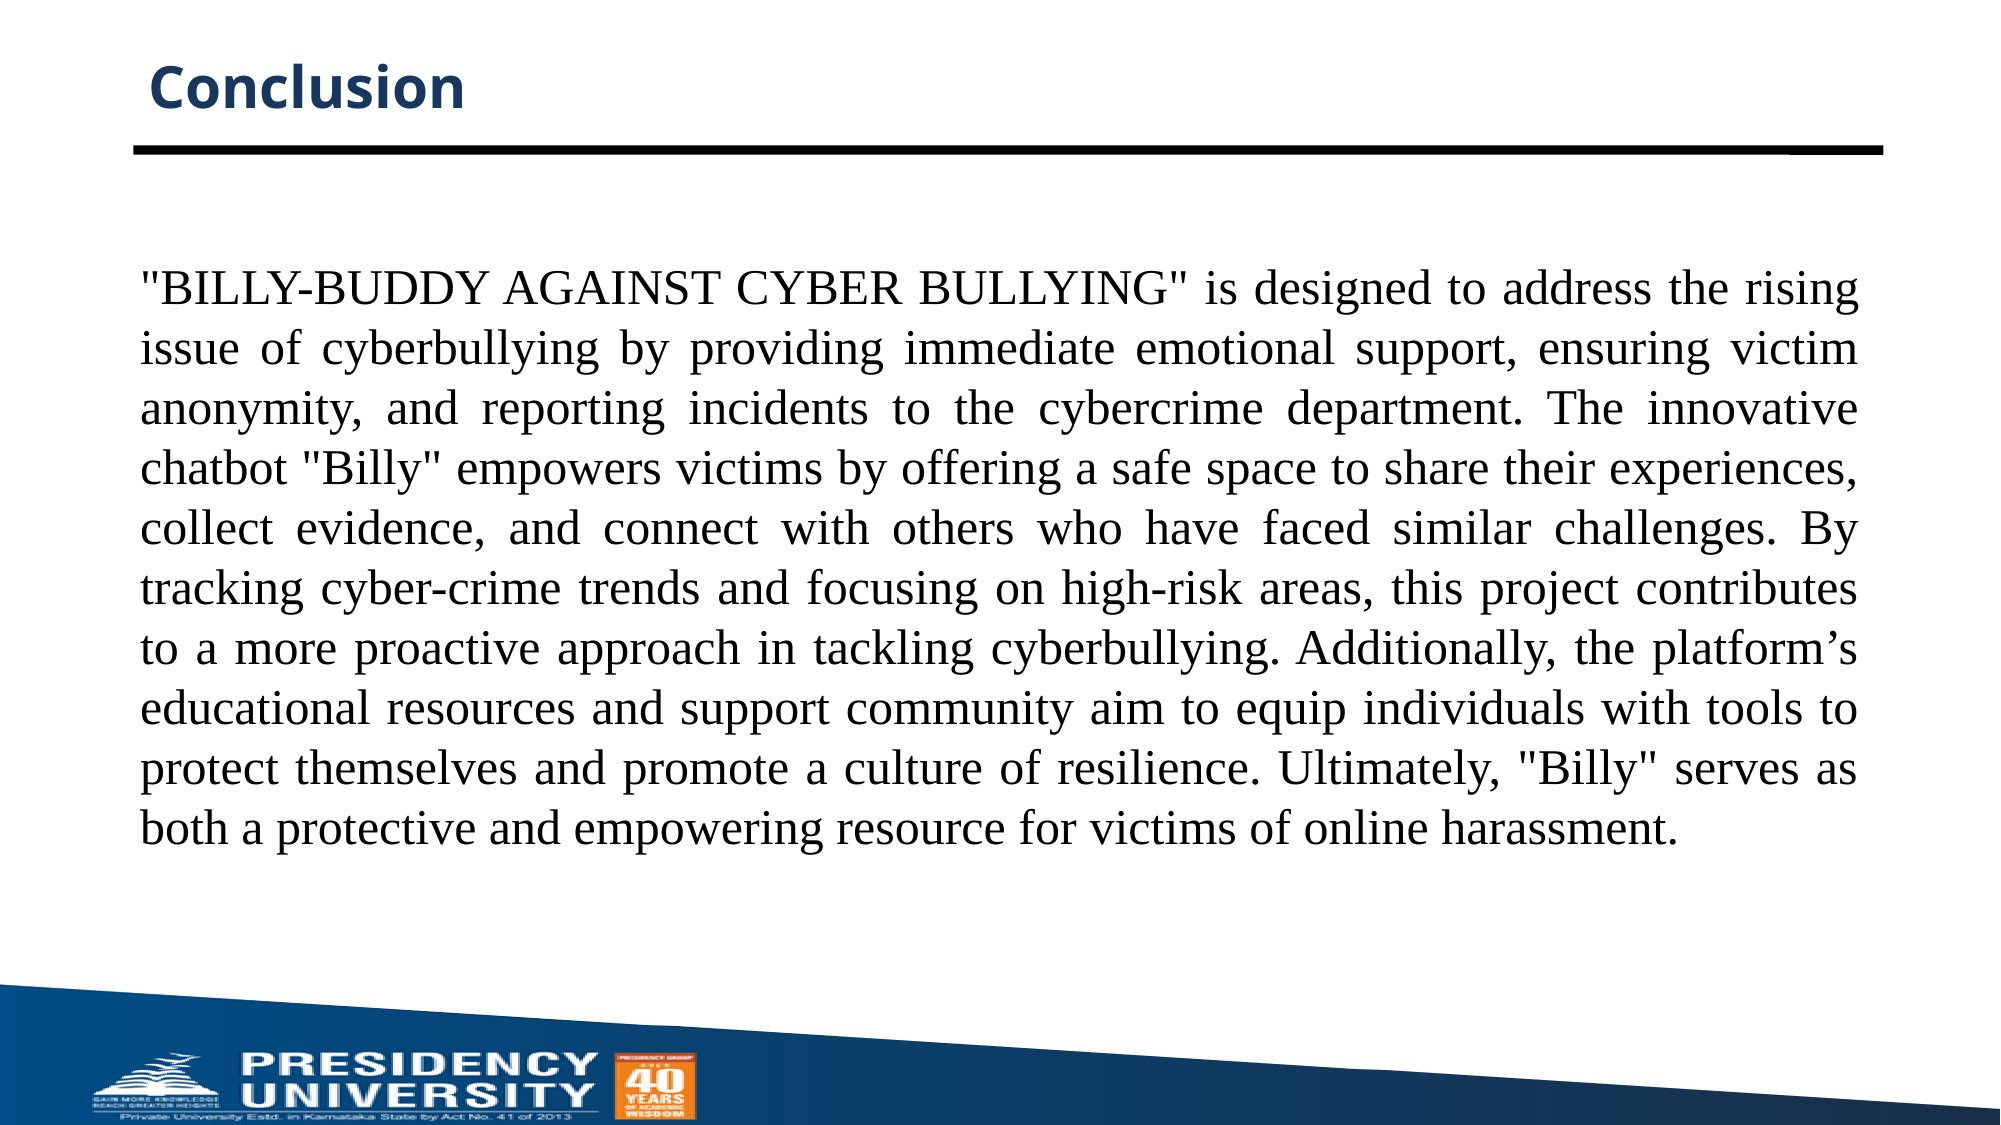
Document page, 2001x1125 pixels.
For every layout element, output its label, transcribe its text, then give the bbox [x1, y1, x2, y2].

title Conclusion [133, 45, 1884, 125]
list "BILLY-BUDDY AGAINST CYBER BULLYING" is designed to address the rising issue of cyberbullying by providing immediate emotional support, ensuring victim anonymity, and reporting incidents to the cybercrime department. The innovative chatbot "Billy" empowers victims by offering a safe space to share their experiences, collect evidence, and connect with others who have faced similar challenges. By tracking cyber-crime trends and focusing on high-risk areas, this project contributes to a more proactive approach in tackling cyberbullying. Additionally, the platform’s educational resources and support community aim to equip individuals with tools to protect themselves and promote a culture of resilience. Ultimately, "Billy" serves as both a protective and empowering resource for victims of online harassment. [125, 247, 1875, 1060]
picture [0, 982, 2000, 1125]
